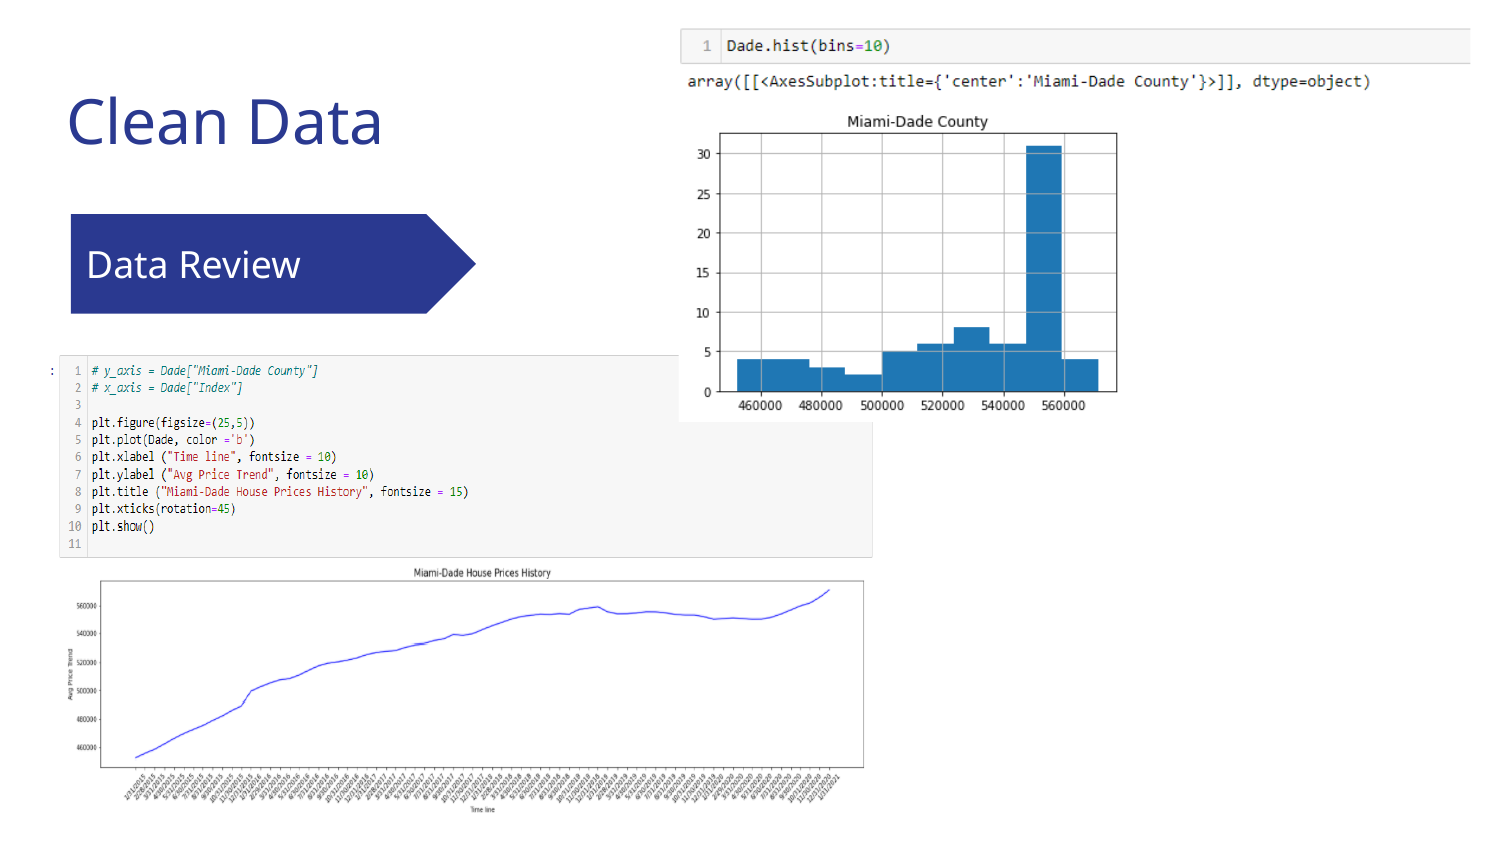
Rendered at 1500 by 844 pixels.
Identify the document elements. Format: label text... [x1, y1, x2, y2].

picture [50, 25, 1471, 819]
title Clean Data [51, 67, 673, 167]
text_box [70, 214, 476, 314]
list Data Review [70, 238, 442, 290]
